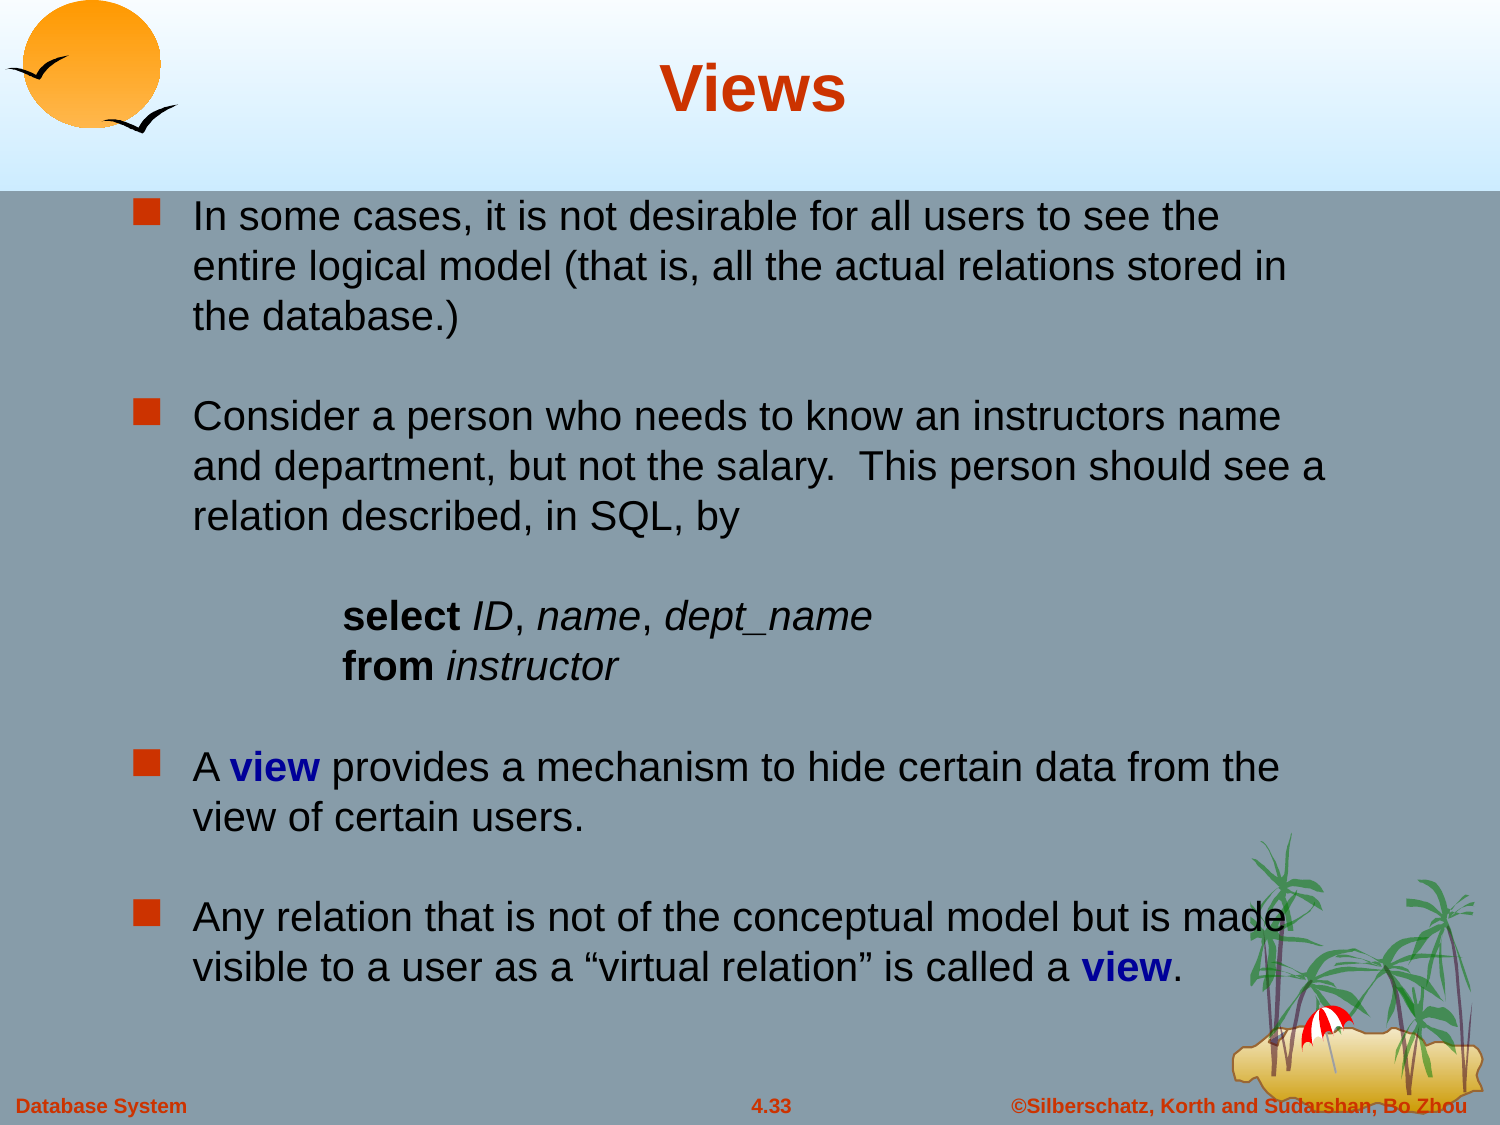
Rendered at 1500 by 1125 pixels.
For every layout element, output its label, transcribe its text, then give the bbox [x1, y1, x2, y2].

title Views [90, 32, 1416, 134]
list In some cases, it is not desirable for all users to see the entire logical model (that is, all the actual relations stored in the database.) Consider a person who needs to know an instructors name and department, but not the salary. This person should see a relation described, in SQL, by select ID, name, dept_name from instructor A view provides a mechanism to hide certain data from the view of certain users. Any relation that is not of the conceptual model but is made visible to a user as a “virtual relation” is called a view. [121, 181, 1348, 992]
